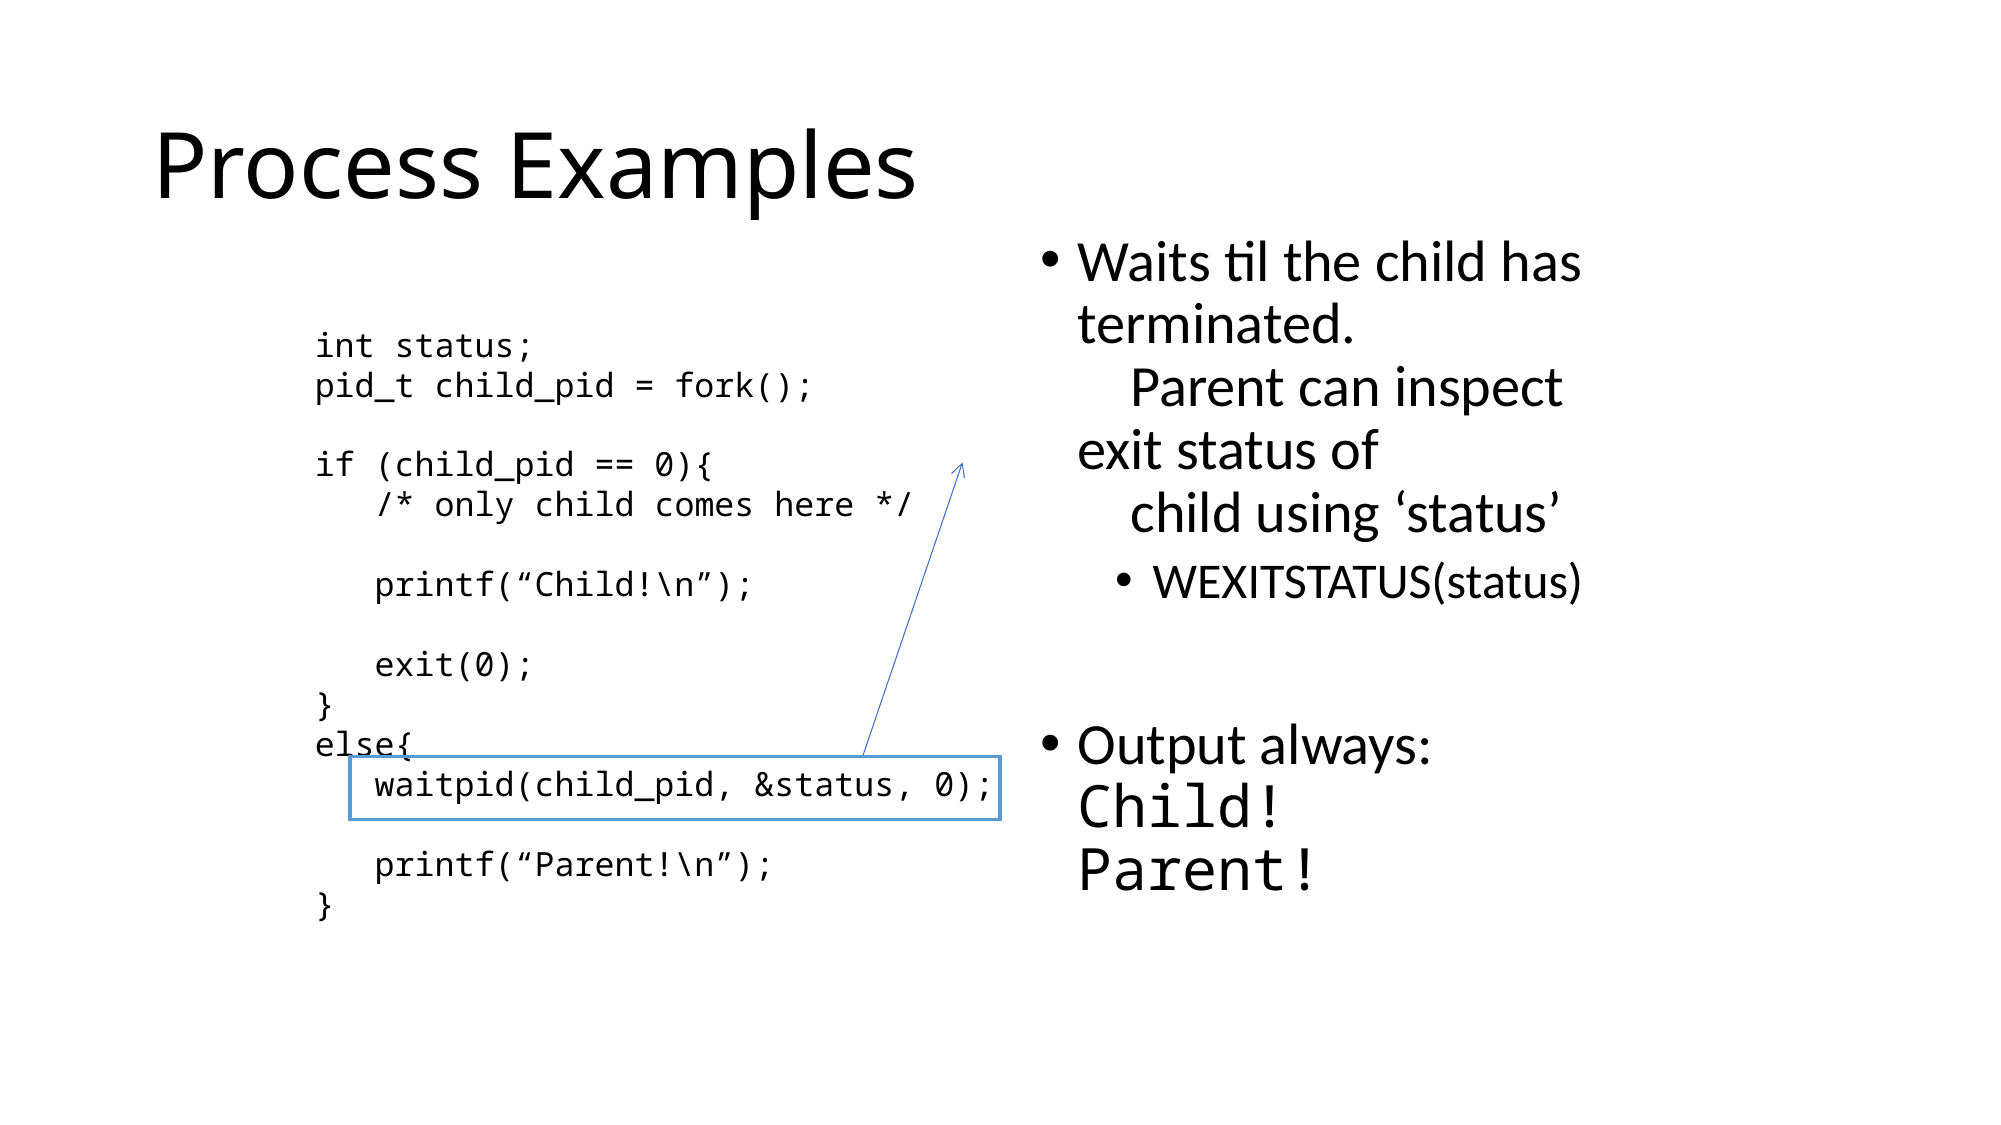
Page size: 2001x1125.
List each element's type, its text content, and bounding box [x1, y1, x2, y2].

list Waits til the child has terminated. Parent can inspect exit status of child using ‘status’ WEXITSTATUS(status) Output always: Child! Parent! [1025, 223, 1611, 1040]
text_box [349, 756, 1001, 820]
text_box int status; pid_t child_pid = fork(); if (child_pid == 0){ /* only child comes here */ printf(“Child!\n”); exit(0); } else{ waitpid(child_pid, &status, 0); printf(“Parent!\n”); } [299, 316, 1025, 930]
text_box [862, 462, 963, 757]
title Process Examples [137, 59, 1863, 278]
